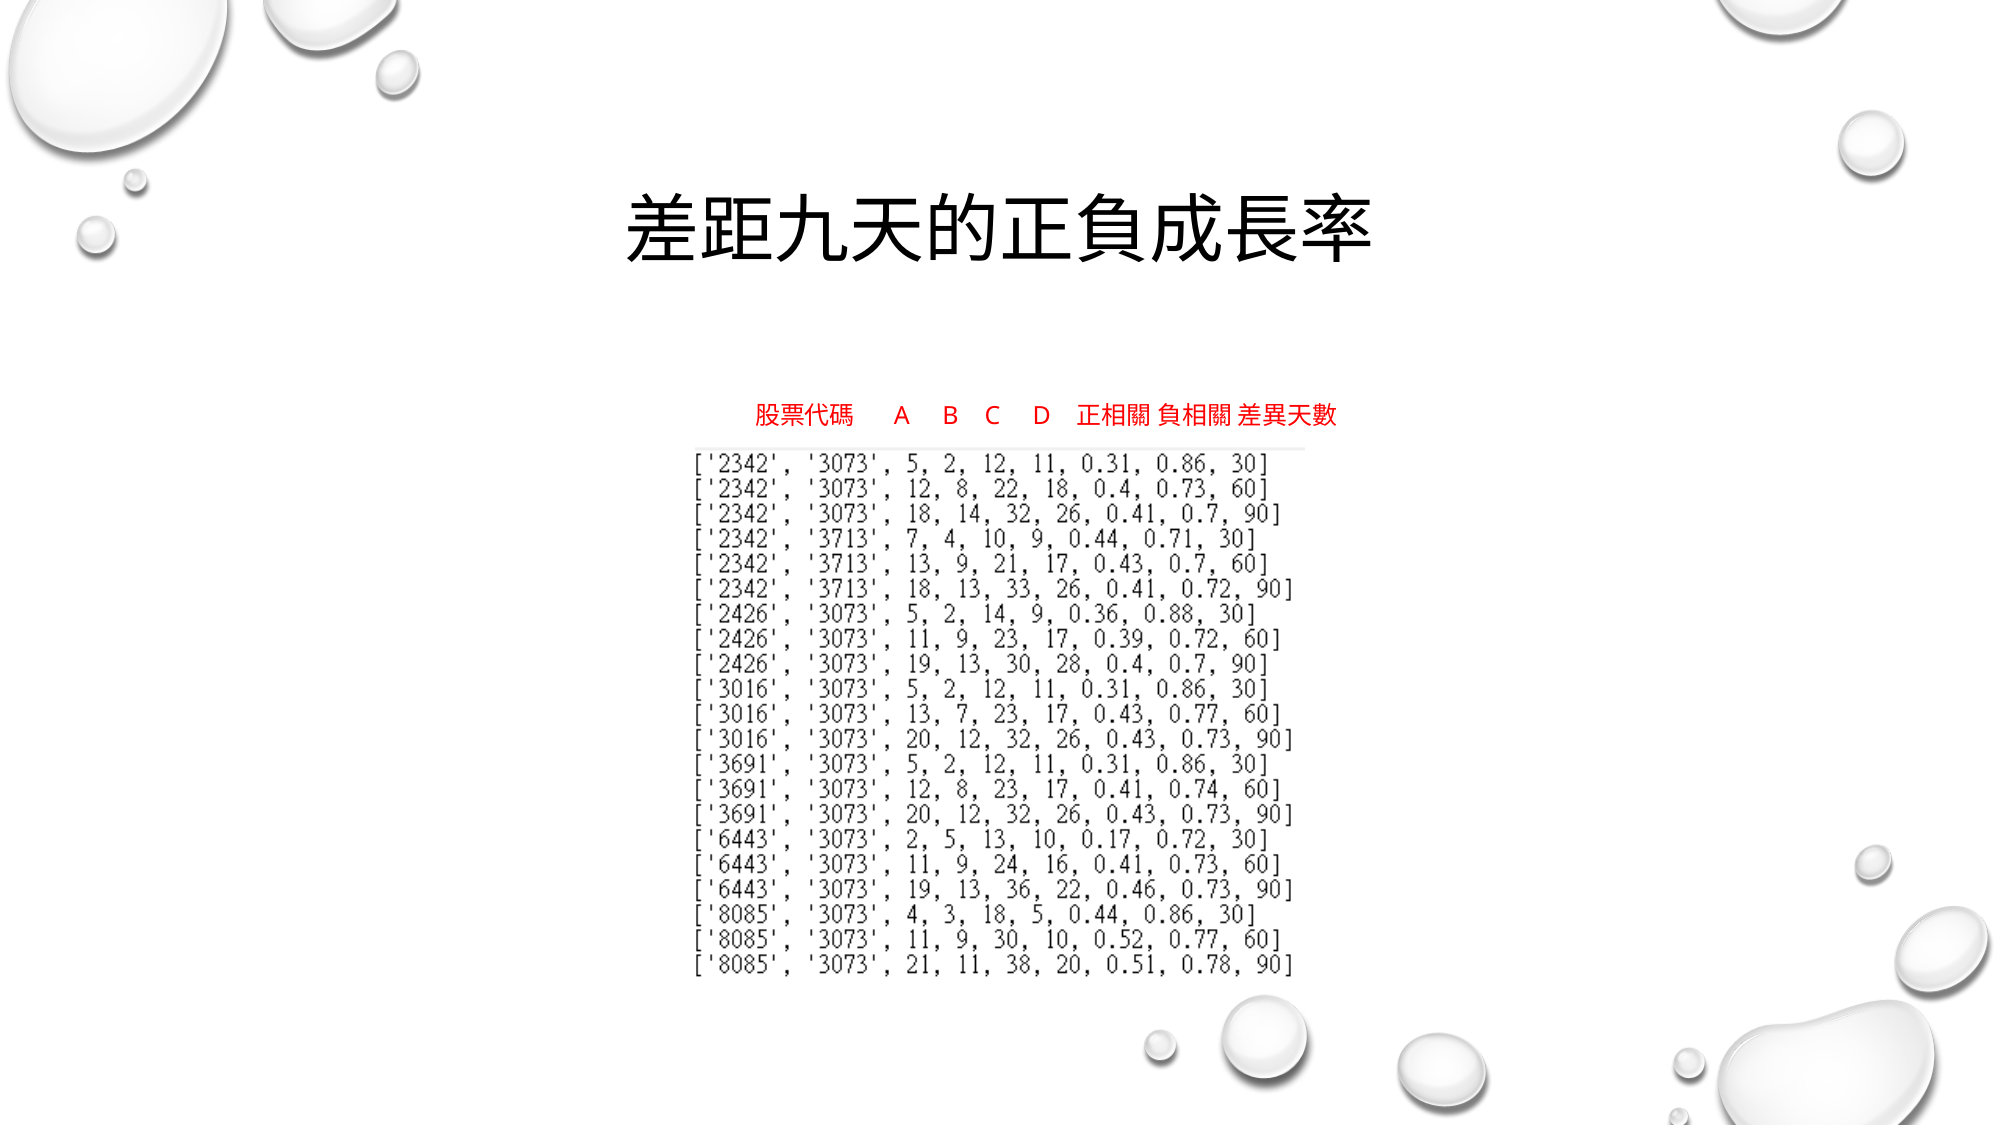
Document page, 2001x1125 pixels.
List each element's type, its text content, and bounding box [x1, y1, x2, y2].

picture [0, 0, 2000, 1125]
title 差距九天的正負成長率 [149, 101, 1851, 364]
text_box 股票代碼 A B C D 正相關 負相關 差異天數 [740, 391, 1353, 437]
